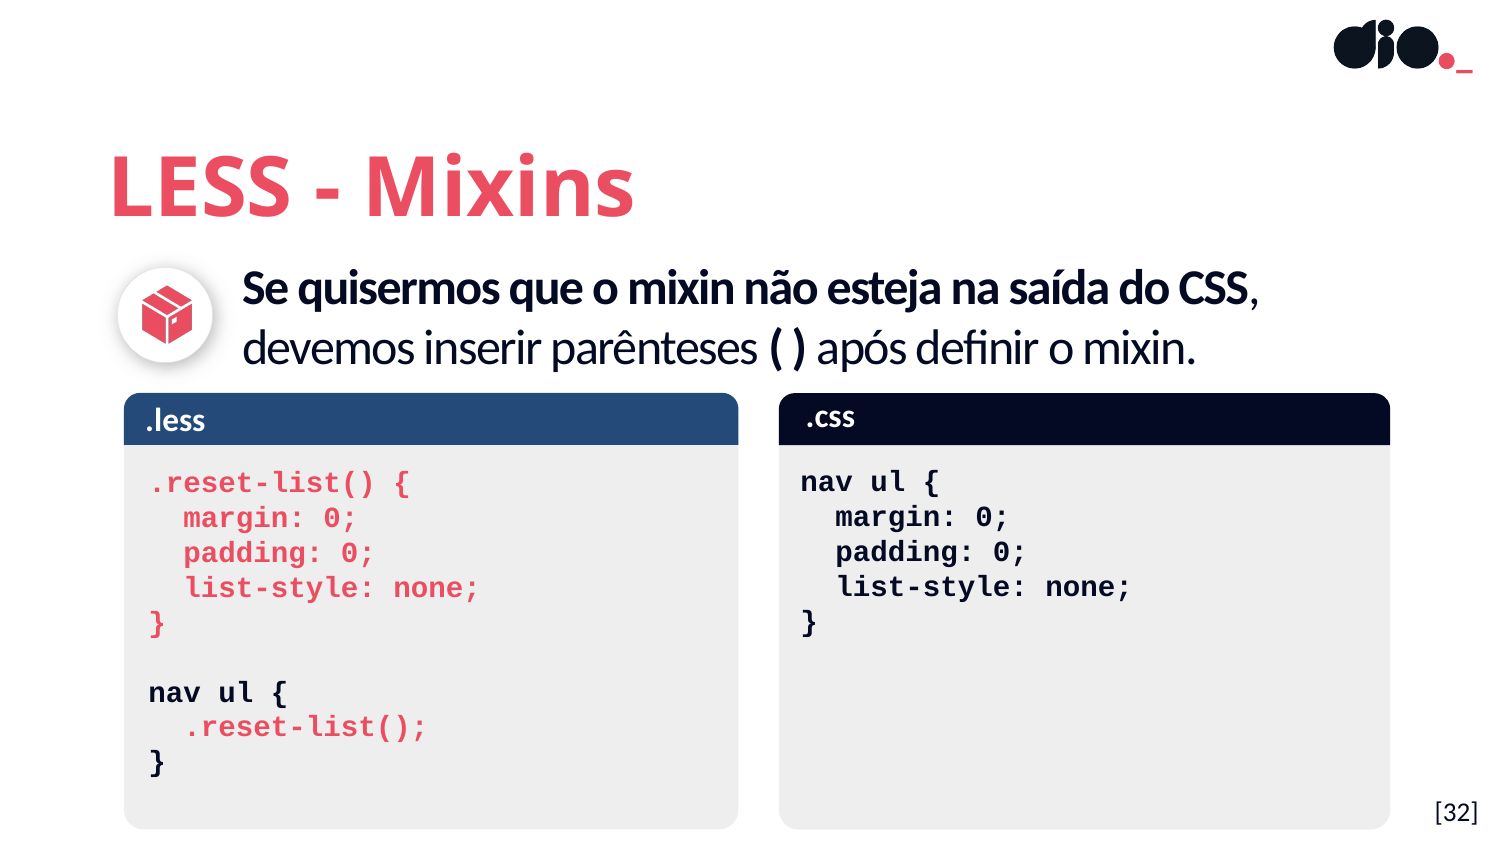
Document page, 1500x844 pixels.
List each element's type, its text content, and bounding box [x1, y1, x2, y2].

picture [1333, 19, 1473, 74]
text_box LESS - Mixins [92, 106, 1404, 244]
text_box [94, 244, 1404, 393]
slide_number [32] [1403, 779, 1494, 844]
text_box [123, 401, 739, 830]
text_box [778, 392, 1391, 830]
